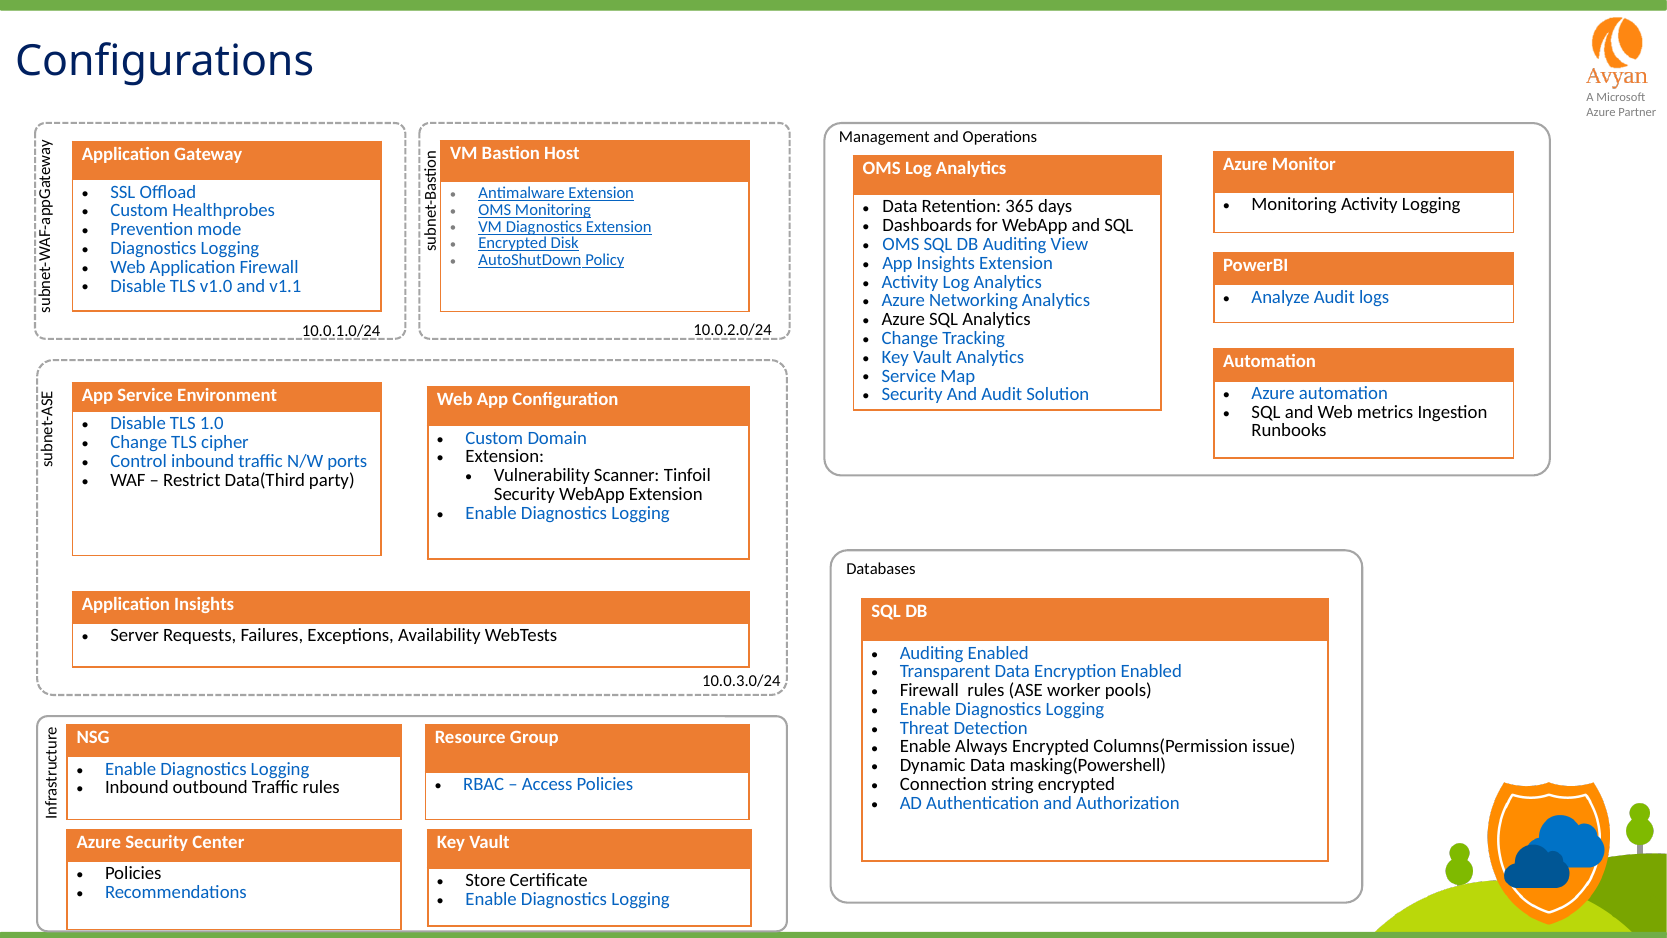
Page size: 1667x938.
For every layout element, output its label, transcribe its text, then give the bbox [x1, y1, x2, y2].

table_header VM Bastion Host [447, 142, 748, 181]
text_box Databases [831, 550, 931, 585]
table_header Azure Monitor [1215, 152, 1513, 191]
text_box [823, 124, 1551, 477]
table_header SQL DB [863, 600, 1327, 640]
table_header Web App Configuration [429, 388, 748, 425]
text_box [418, 124, 791, 337]
table_cell Azure automation SQL and Web metrics Ingestion Runbooks [1215, 382, 1513, 457]
picture [1371, 782, 1667, 932]
text_box [36, 715, 788, 933]
text_box subnet-WAF-appGateway [26, 125, 61, 328]
table_header Key Vault [429, 831, 750, 867]
table_cell Server Requests, Failures, Exceptions, Availability WebTests [73, 624, 748, 666]
text_box subnet-Bastion [411, 135, 447, 267]
table_header OMS Log Analytics [854, 157, 1160, 193]
table_cell RBAC – Access Policies [426, 773, 748, 819]
text_box [33, 124, 407, 340]
text_box [829, 549, 1364, 904]
text_box Infrastructure [32, 712, 68, 835]
table_cell Custom Domain Extension: Vulnerability Scanner: Tinfoil Security WebApp Extension Enable Diagnostics Logging [429, 426, 748, 558]
table_header PowerBI [1215, 254, 1513, 284]
text_box 10.0.3.0/24 [687, 662, 796, 698]
table_cell Analyze Audit logs [1215, 285, 1513, 322]
text_box Management and Operations [824, 118, 1053, 154]
table_cell Auditing Enabled Transparent Data Encryption Enabled Firewall rules (ASE worker pools) Enable Diagnostics Logging Threat Detection Enable Always Encrypted Columns(Permission issue) Dynamic Data masking(Powershell) Connection string encrypted AD Authentication and Authorization [863, 641, 1327, 860]
text_box subnet-ASE [28, 376, 63, 483]
title Configurations [0, 0, 1667, 124]
text_box 10.0.1.0/24 [287, 312, 396, 348]
table_cell Antimalware Extension OMS Monitoring VM Diagnostics Extension Encrypted Disk AutoShutDown Policy [441, 182, 748, 311]
table_cell Disable TLS 1.0 Change TLS cipher Control inbound traffic N/W ports WAF – Restrict Data(Third party) Allow SQL DB traffic(not understanding) [73, 412, 380, 555]
table_header Azure Security Center [68, 831, 400, 860]
table_header App Service Environment [73, 384, 380, 410]
table_cell Monitoring Activity Logging [1215, 193, 1513, 232]
table_header Application Gateway [73, 142, 380, 179]
table_header Automation [1215, 350, 1513, 380]
table_header Resource Group [426, 726, 748, 771]
table_cell Data Retention: 365 days Dashboards for WebApp and SQL OMS SQL DB Auditing View App Insights Extension Activity Log Analytics Azure Networking Analytics Azure SQL Analytics Change Tracking Key Vault Analytics Service Map Security And Audit Solution [854, 195, 1160, 409]
table_header Application Insights [73, 593, 748, 622]
text_box [36, 359, 788, 697]
table_cell Store Certificate Enable Diagnostics Logging [429, 869, 750, 925]
table_cell Policies Recommendations [68, 862, 400, 929]
table_cell SSL Offload Custom Healthprobes Prevention mode Diagnostics Logging Web Application Firewall Disable TLS v1.0 and v1.1 [73, 180, 380, 310]
text_box [418, 267, 678, 340]
table_header NSG [68, 726, 400, 756]
table_cell Enable Diagnostics Logging Inbound outbound Traffic rules [68, 757, 400, 819]
text_box 10.0.2.0/24 [678, 311, 787, 347]
